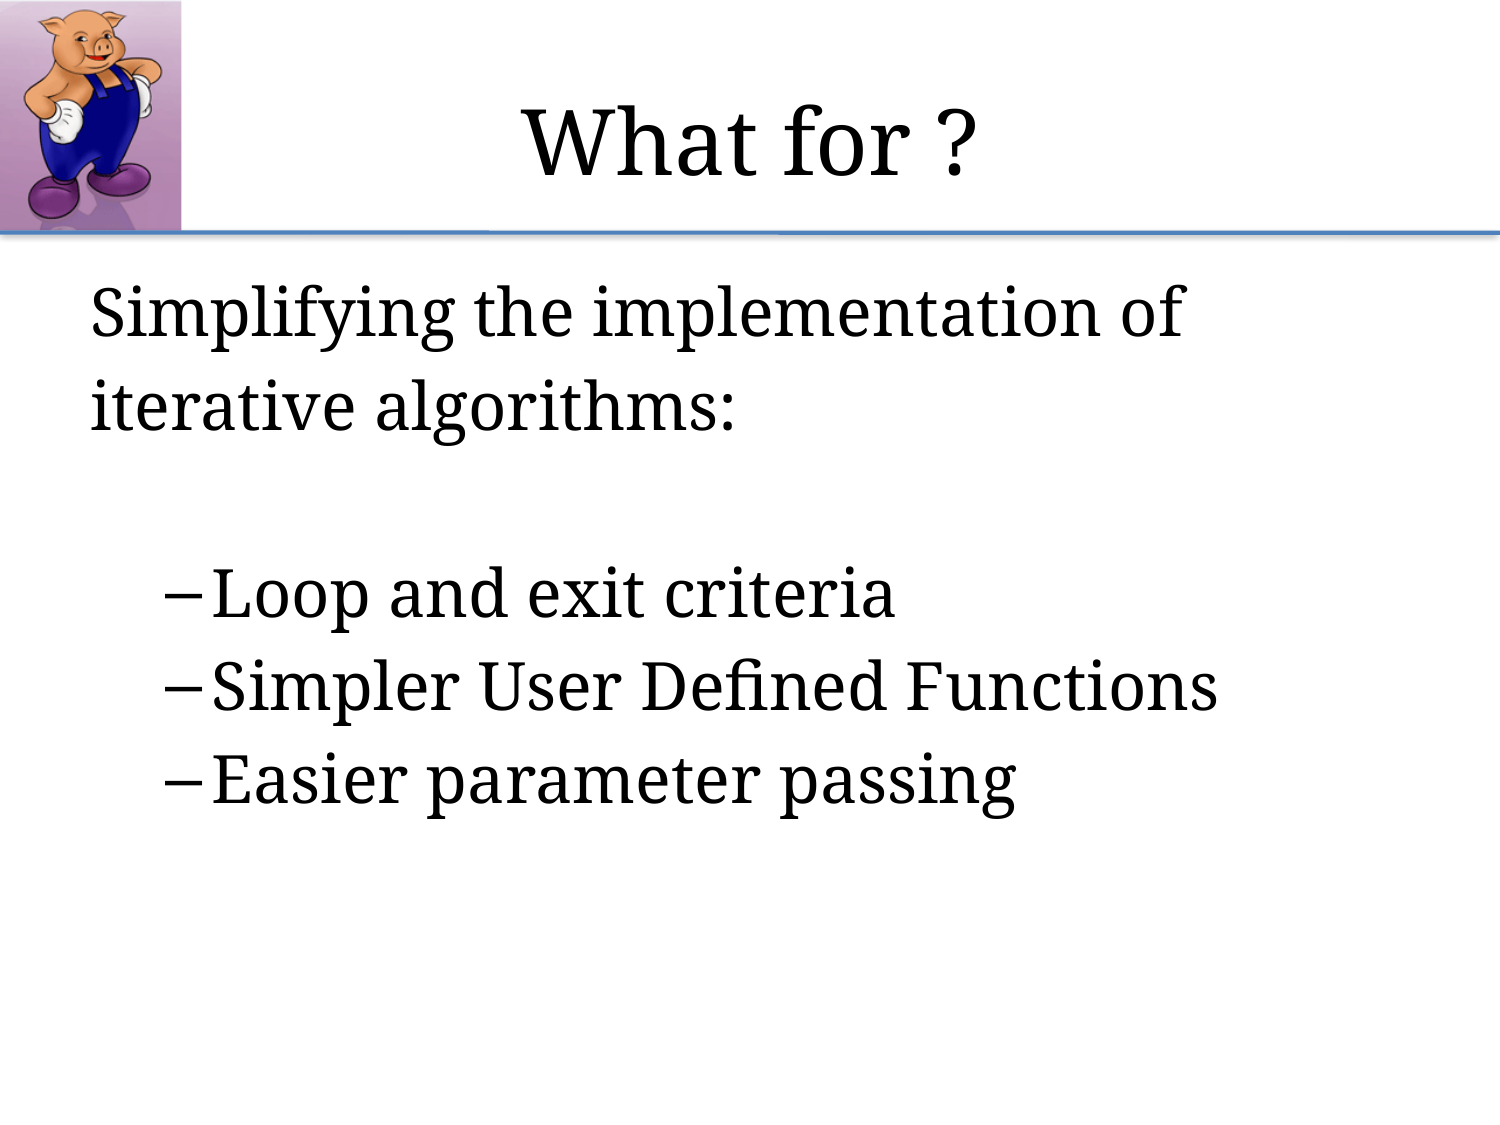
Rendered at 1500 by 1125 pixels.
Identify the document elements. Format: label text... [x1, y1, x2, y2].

list Simplifying the implementation of iterative algorithms: Loop and exit criteria Simpler User Defined Functions Easier parameter passing [75, 262, 1425, 1090]
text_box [0, 0, 1500, 233]
